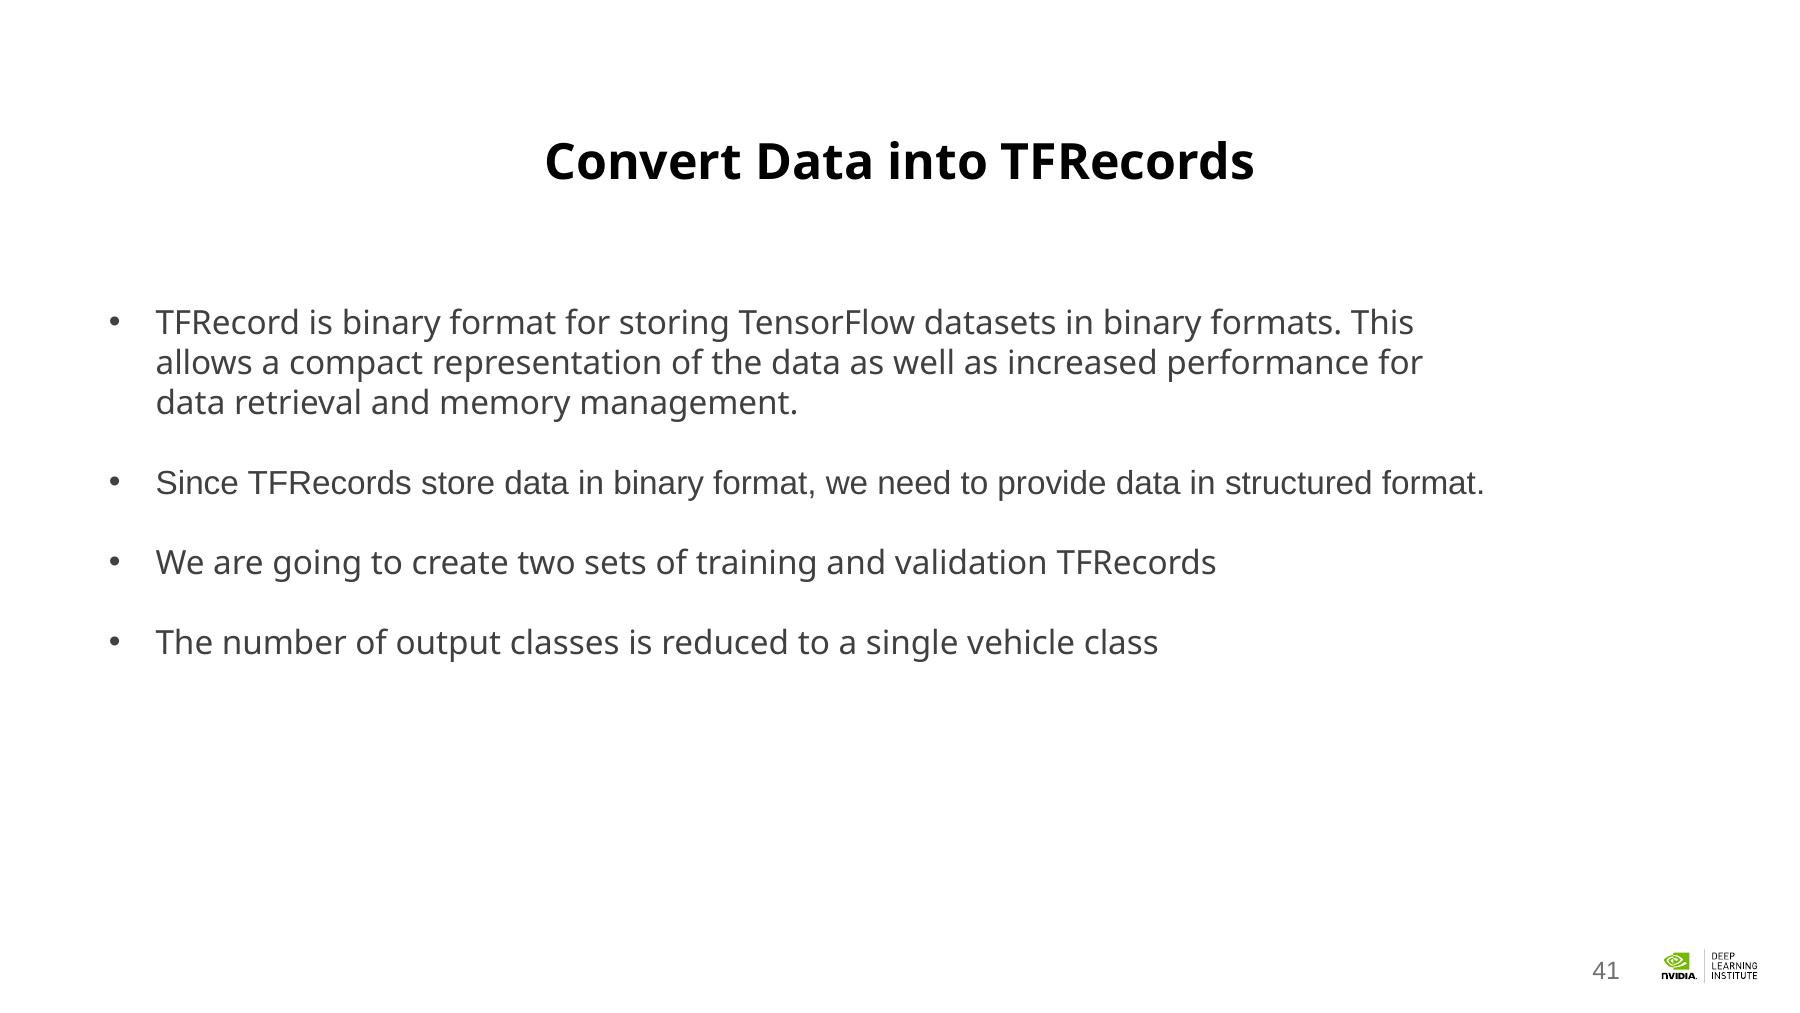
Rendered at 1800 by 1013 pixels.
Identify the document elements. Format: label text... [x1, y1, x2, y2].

title Convert Data into TFRecords [81, 108, 1719, 206]
text_box TFRecord is binary format for storing TensorFlow datasets in binary formats. This allows a compact representation of the data as well as increased performance for data retrieval and memory management. Since TFRecords store data in binary format, we need to provide data in structured format. We are going to create two sets of training and validation TFRecords The number of output classes is reduced to a single vehicle class [94, 294, 1513, 669]
slide_number 41 [1230, 942, 1636, 997]
